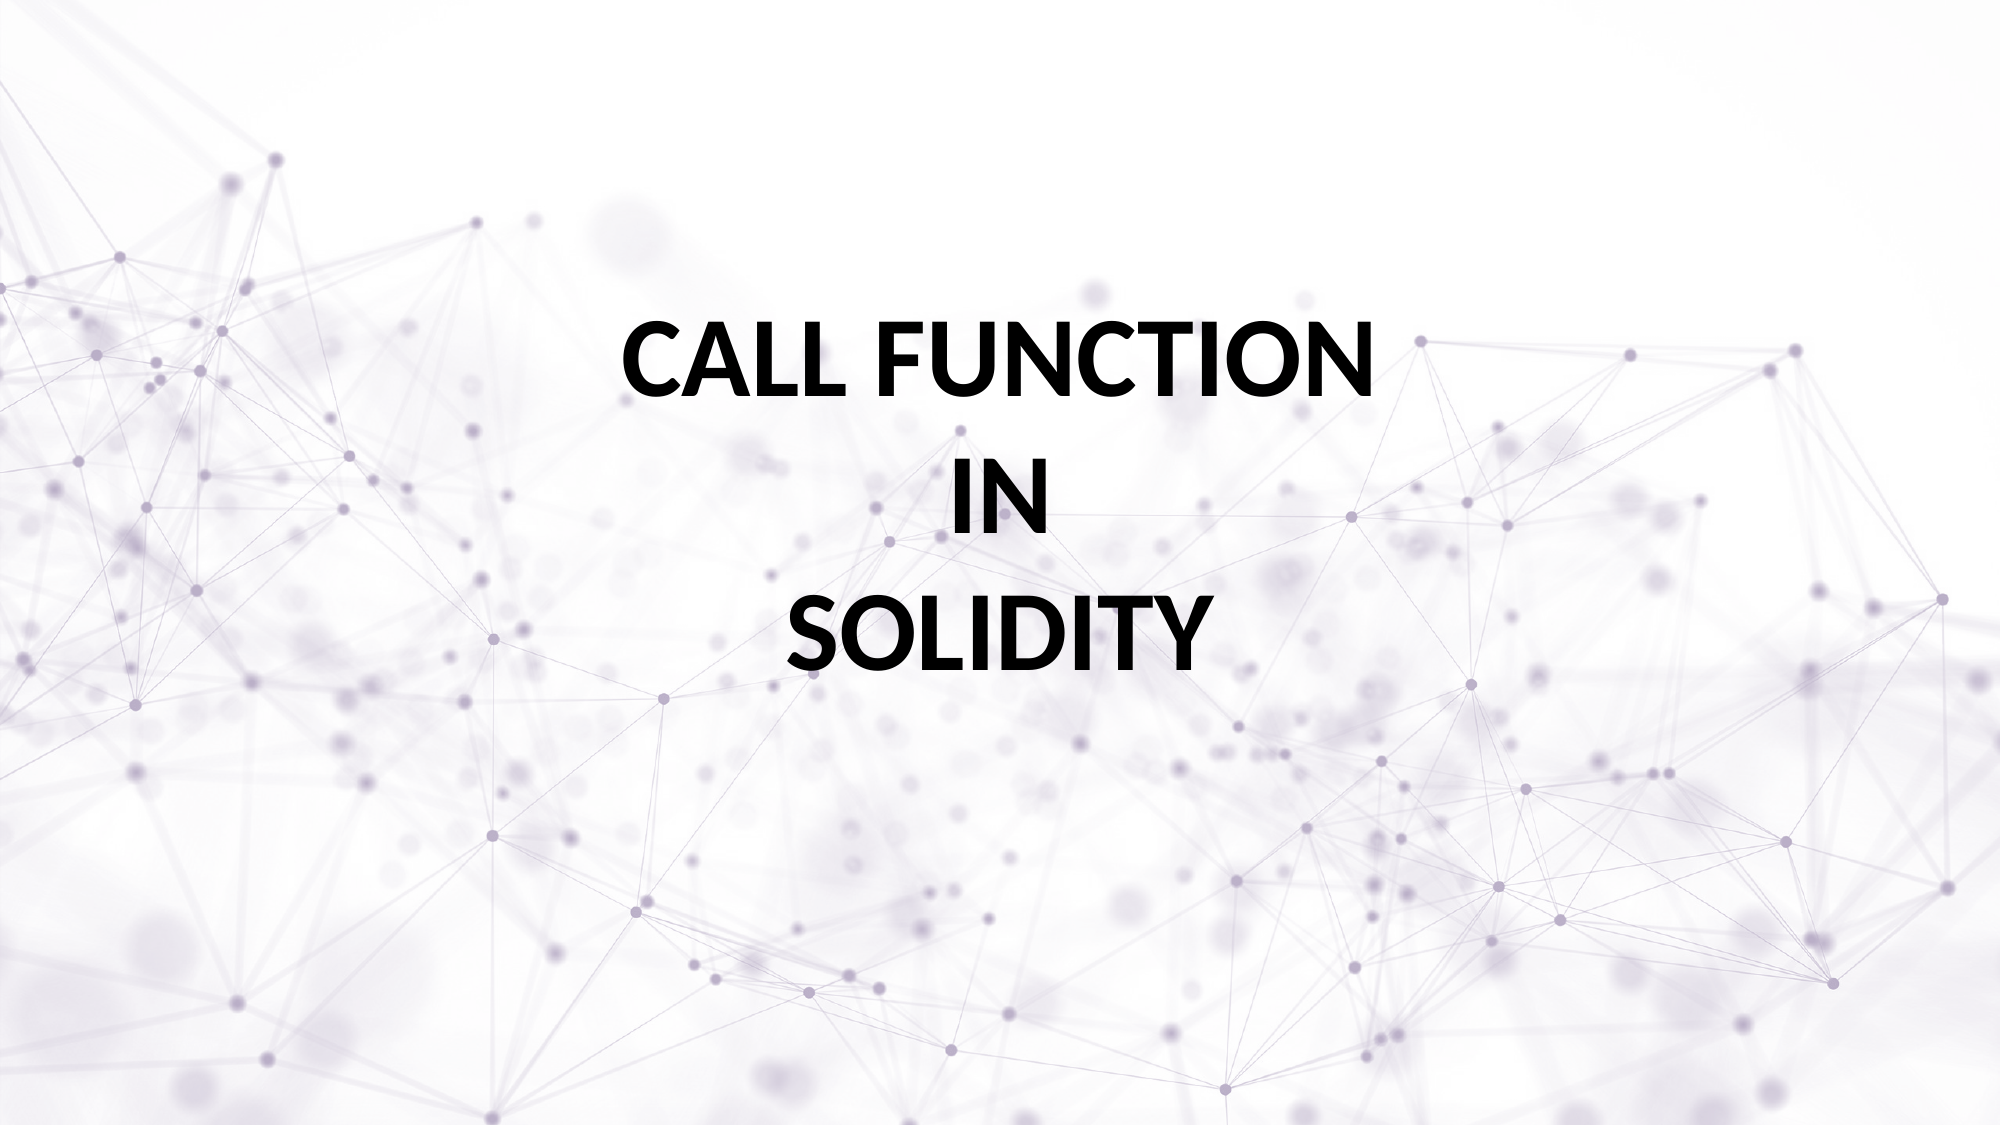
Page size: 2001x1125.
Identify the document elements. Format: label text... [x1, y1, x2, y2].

title CALL FUNCTION IN SOLIDITY [571, 149, 1429, 825]
